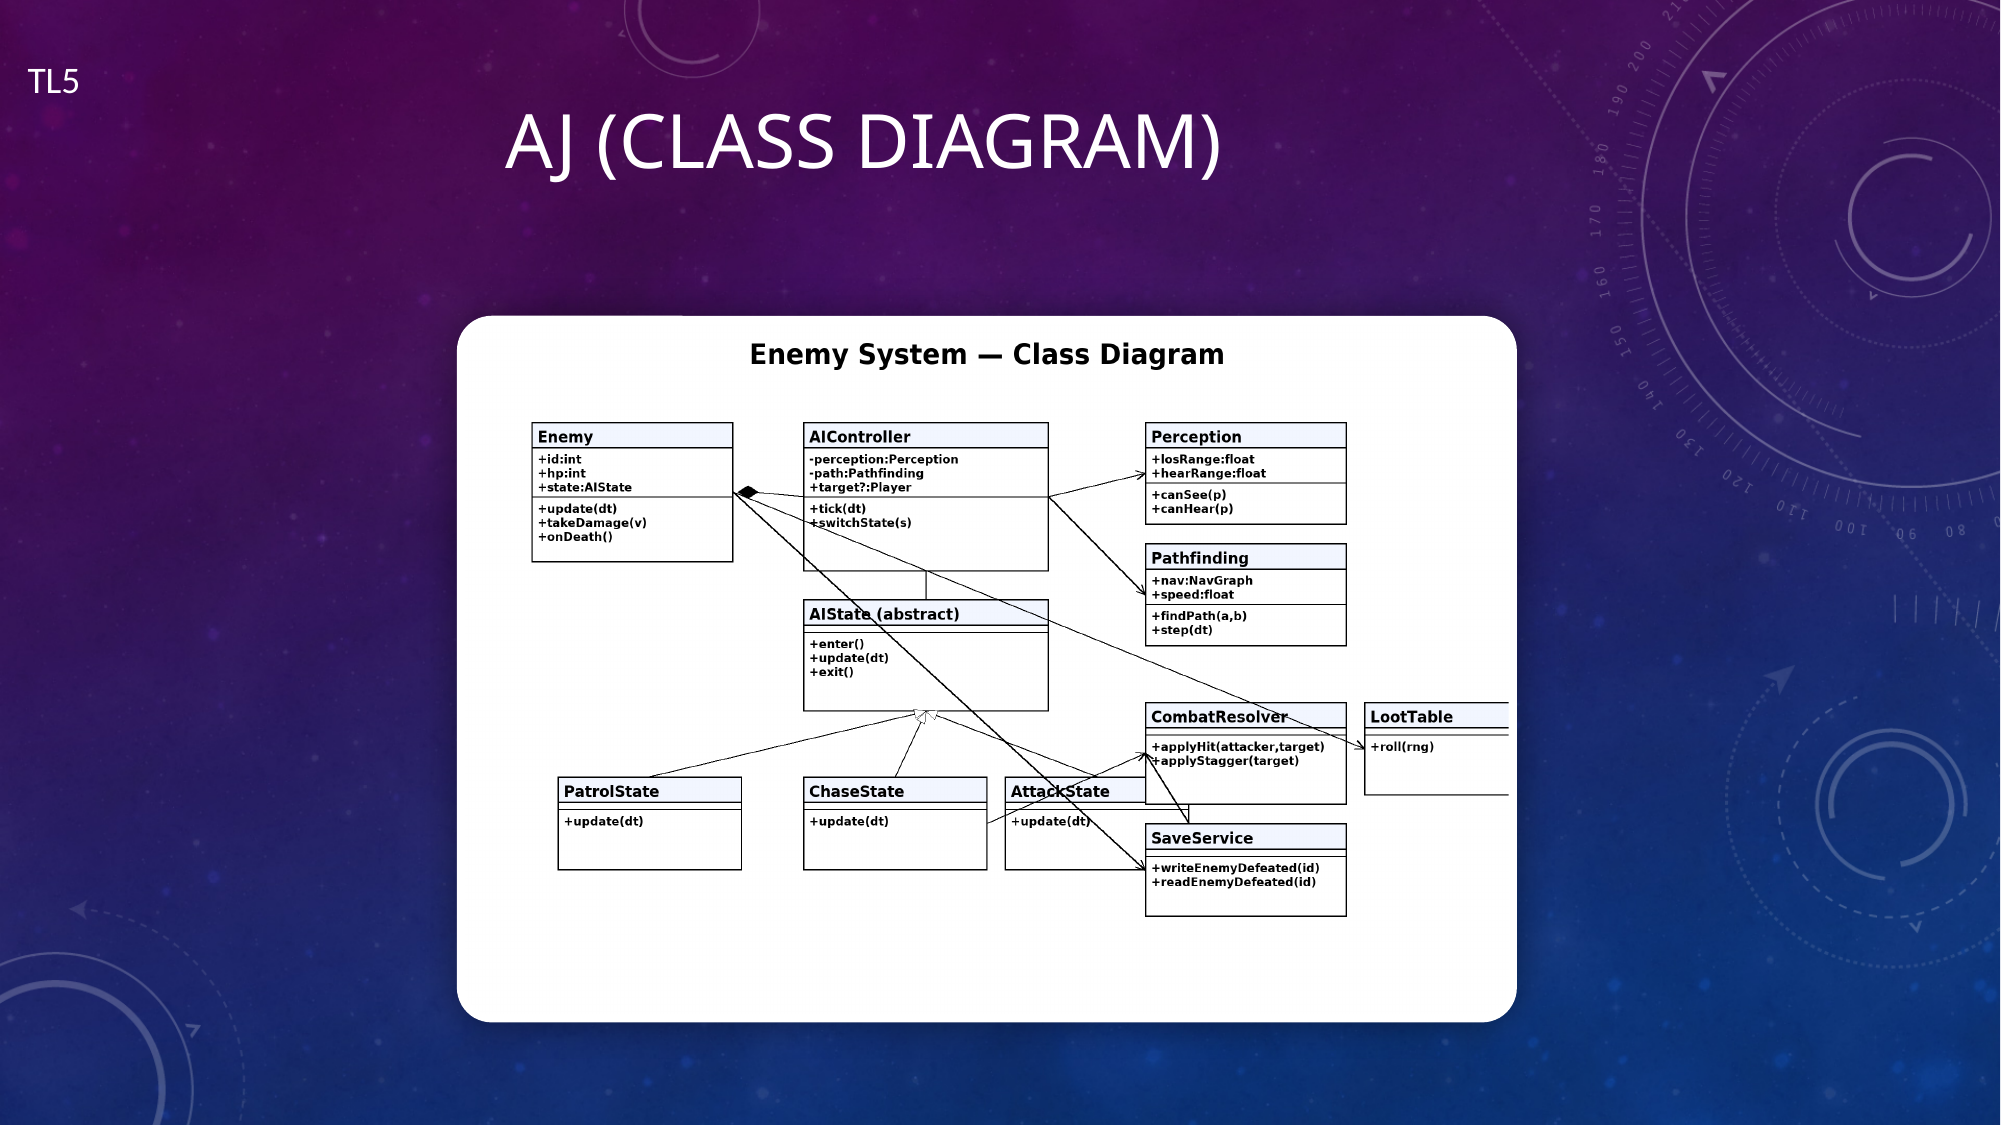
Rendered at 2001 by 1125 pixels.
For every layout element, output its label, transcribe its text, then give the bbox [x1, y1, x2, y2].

title Aj (Class diagram) [490, 74, 1247, 204]
text_box TL5 [12, 48, 308, 109]
picture [0, 0, 2001, 1125]
